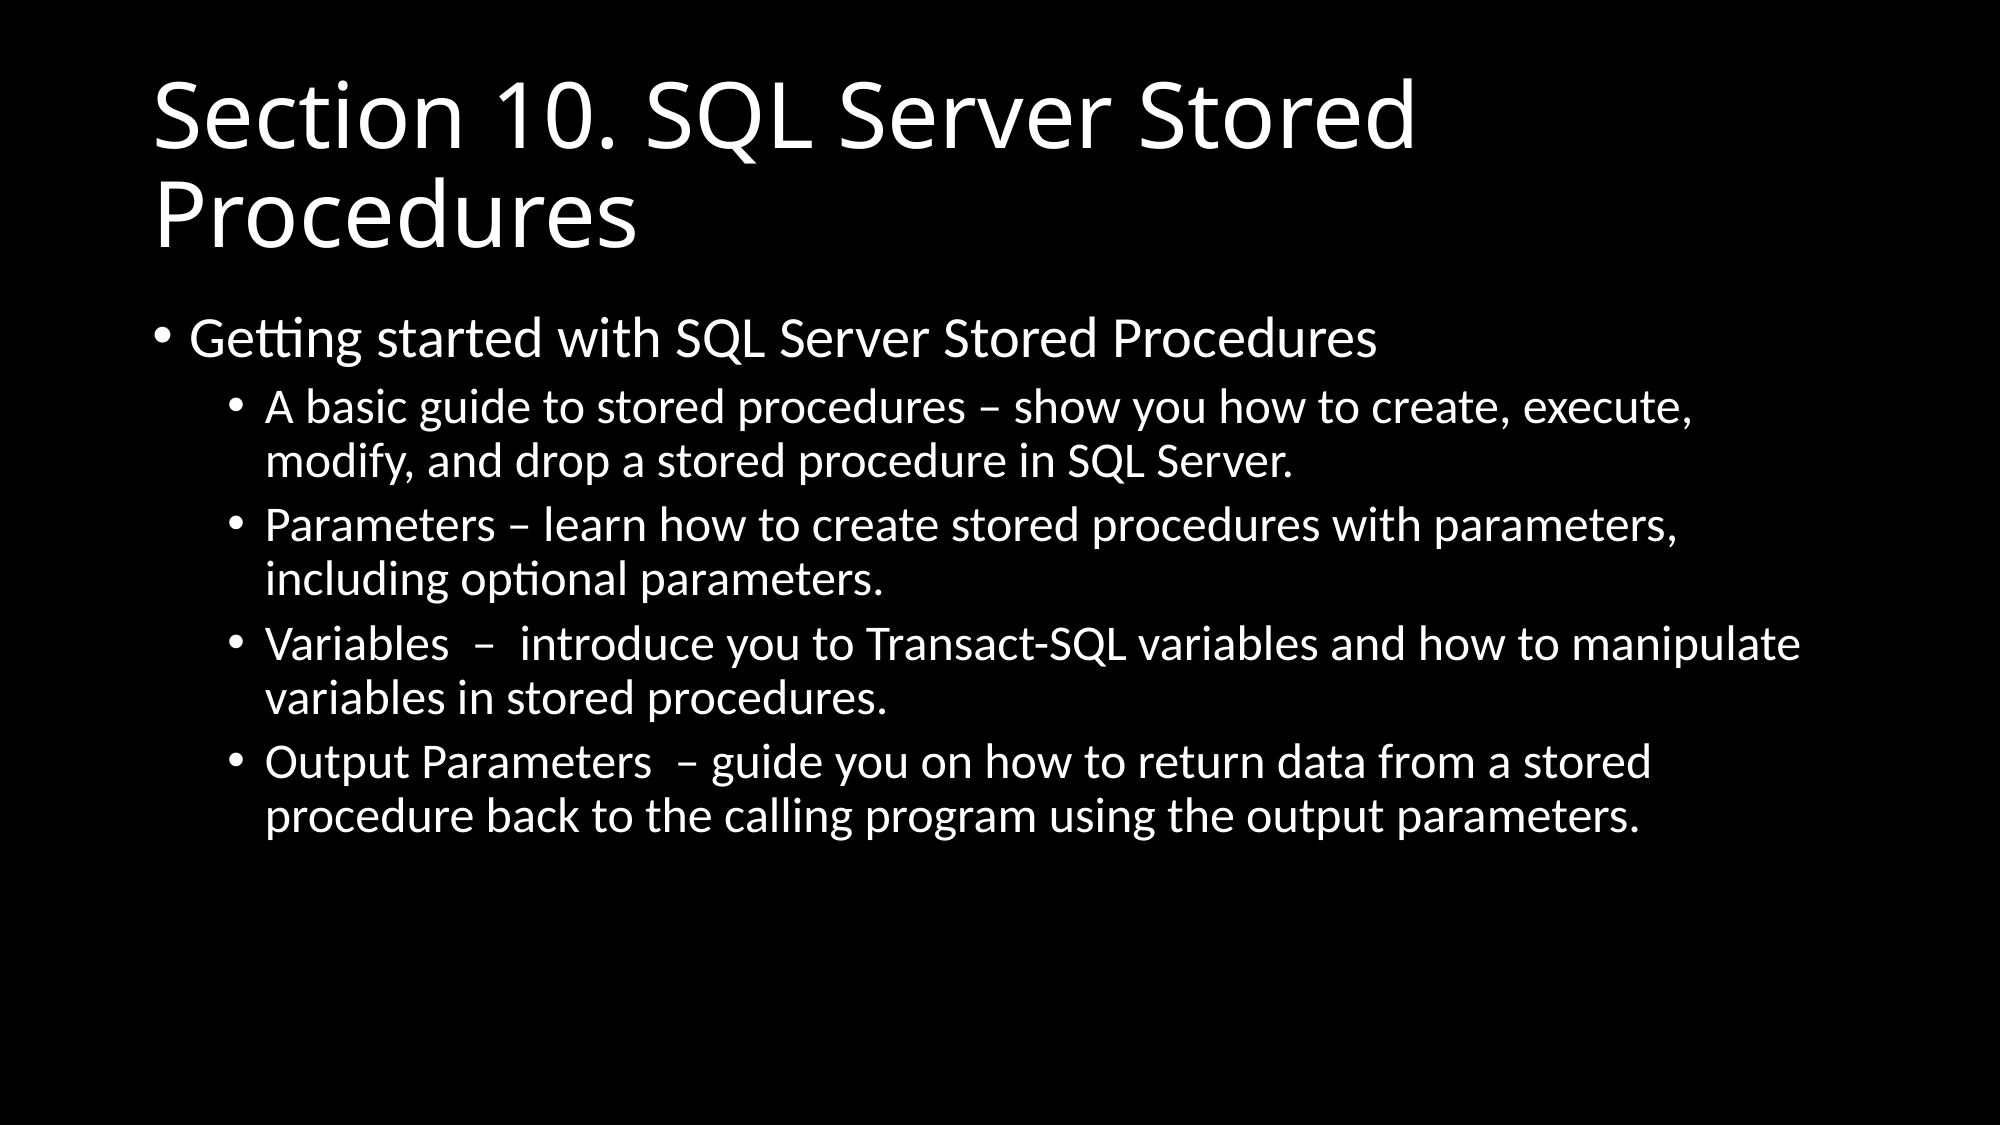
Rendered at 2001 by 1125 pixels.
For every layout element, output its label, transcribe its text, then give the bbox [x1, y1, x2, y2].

list Getting started with SQL Server Stored Procedures A basic guide to stored procedures – show you how to create, execute, modify, and drop a stored procedure in SQL Server. Parameters – learn how to create stored procedures with parameters, including optional parameters. Variables – introduce you to Transact-SQL variables and how to manipulate variables in stored procedures. Output Parameters – guide you on how to return data from a stored procedure back to the calling program using the output parameters. [137, 299, 1863, 1014]
title Section 10. SQL Server Stored Procedures [137, 59, 1863, 278]
